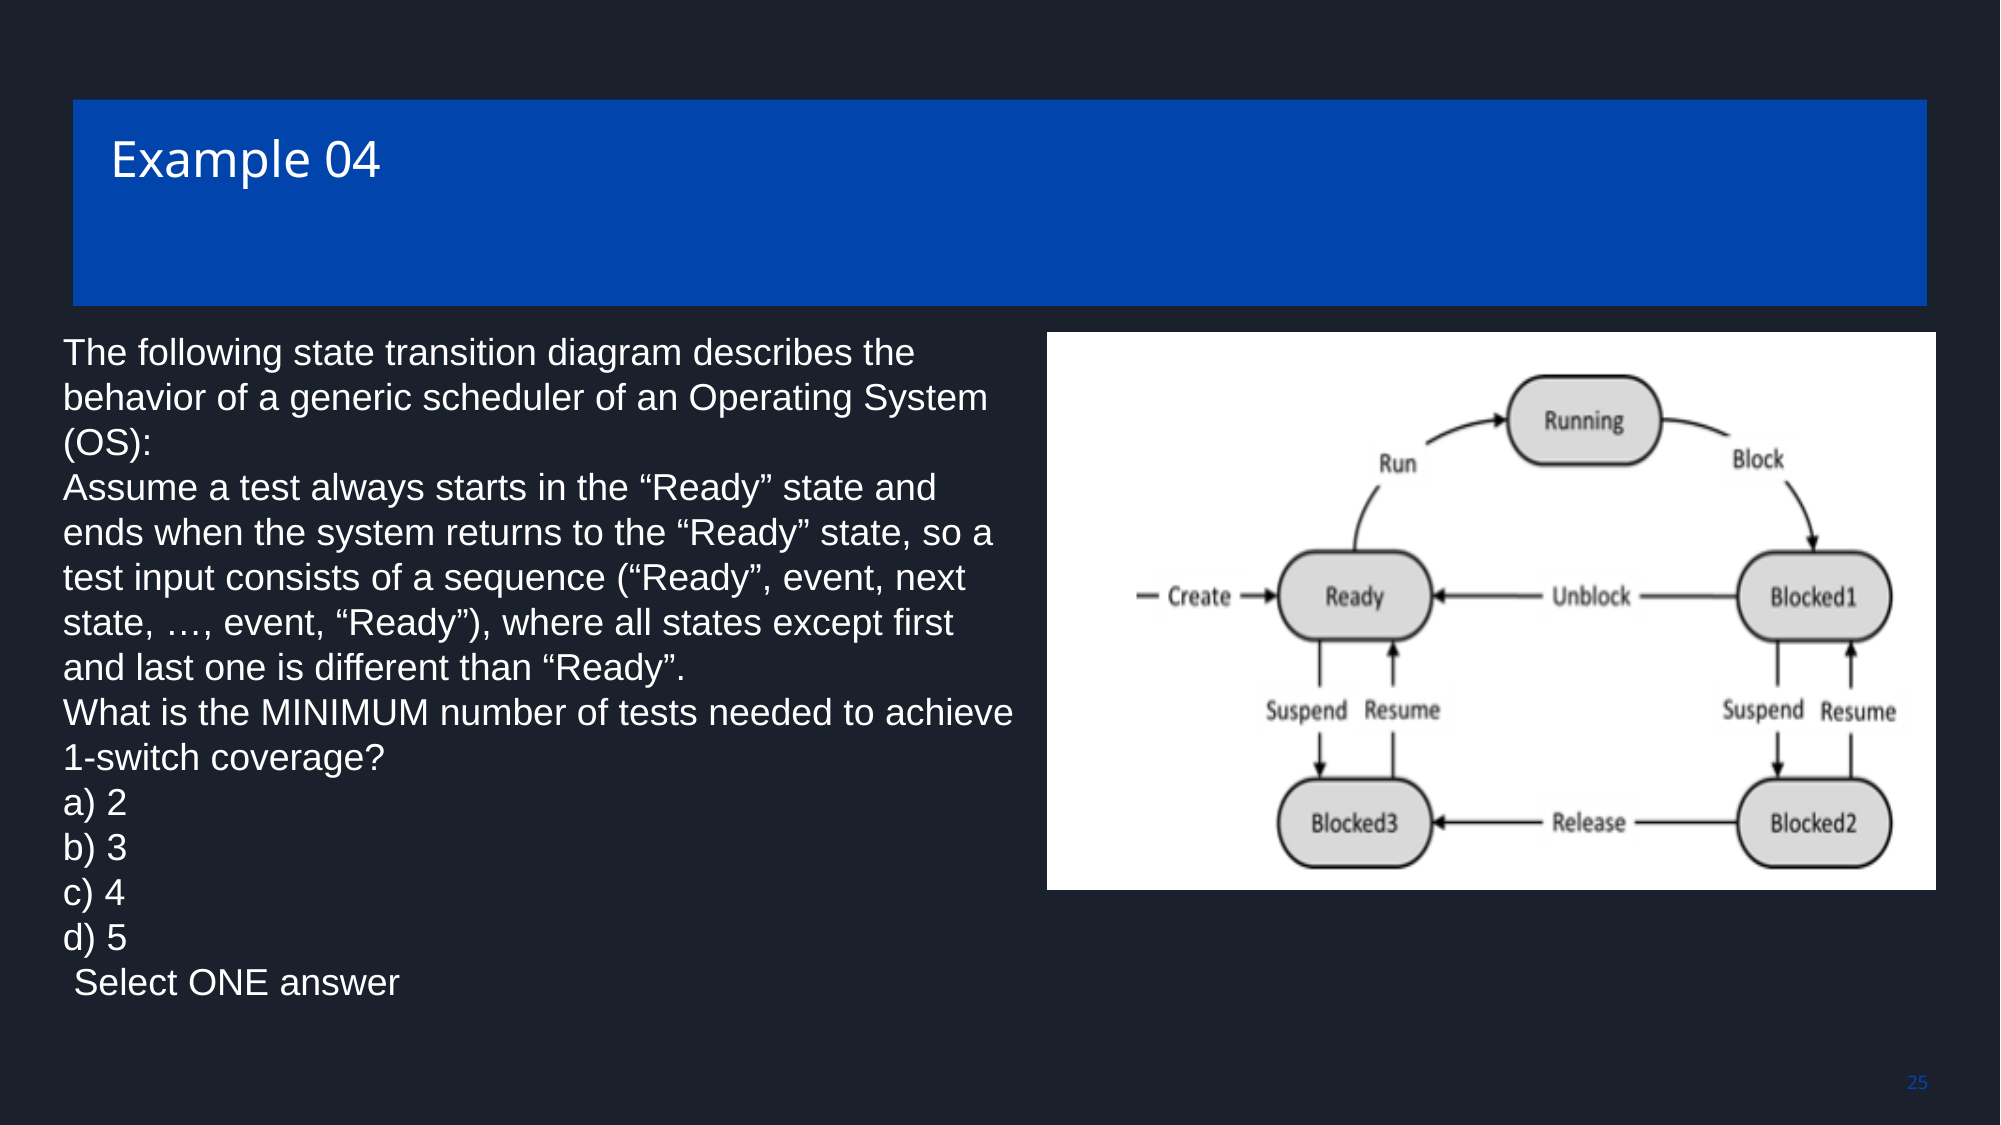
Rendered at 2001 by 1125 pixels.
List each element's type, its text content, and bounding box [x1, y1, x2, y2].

picture [1047, 332, 1937, 890]
list The following state transition diagram describes the behavior of a generic scheduler of an Operating System (OS): Assume a test always starts in the “Ready” state and ends when the system returns to the “Ready” state, so a test input consists of a sequence (“Ready”, event, next state, …, event, “Ready”), where all states except first and last one is different than “Ready”. What is the MINIMUM number of tests needed to achieve 1-switch coverage? a) 2 b) 3 c) 4 d) 5 Select ONE answer [47, 320, 1033, 1042]
slide_number ‹#› [1770, 1053, 1944, 1114]
title Example 04 [95, 119, 1905, 195]
